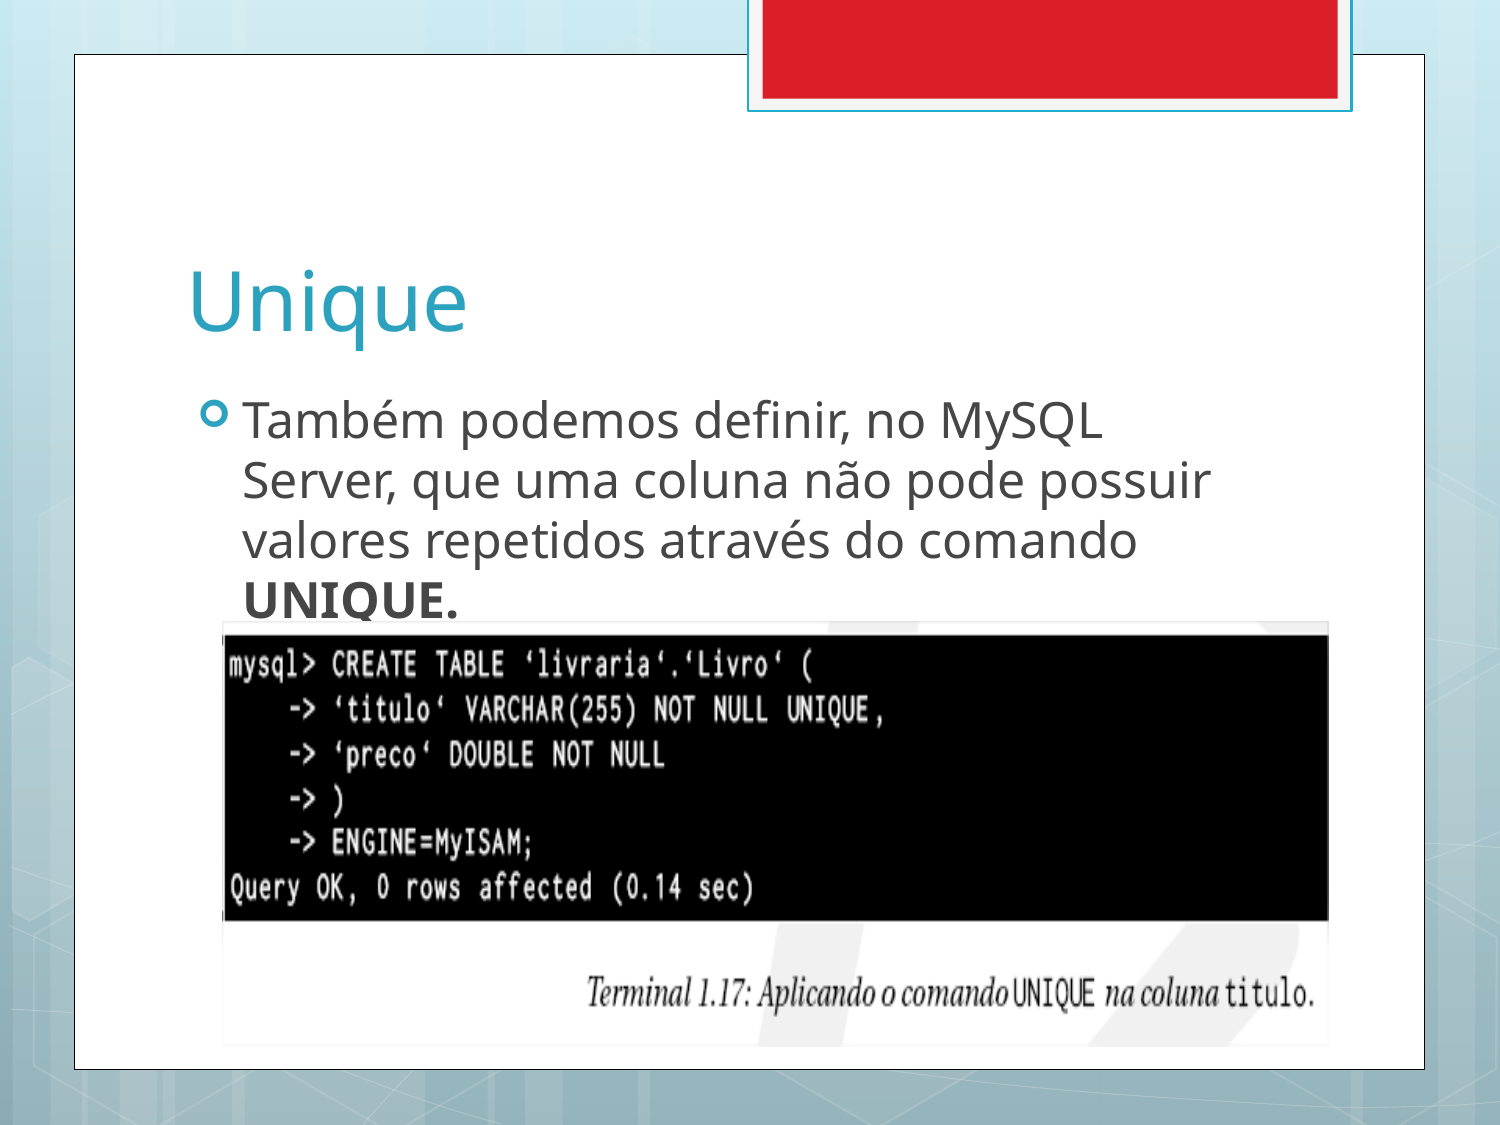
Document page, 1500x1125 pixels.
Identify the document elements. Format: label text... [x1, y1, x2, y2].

picture [222, 621, 1330, 1048]
title Unique [171, 168, 1324, 357]
list Também podemos definir, no MySQL Server, que uma coluna não pode possuir valores repetidos através do comando UNIQUE. [171, 381, 1283, 957]
